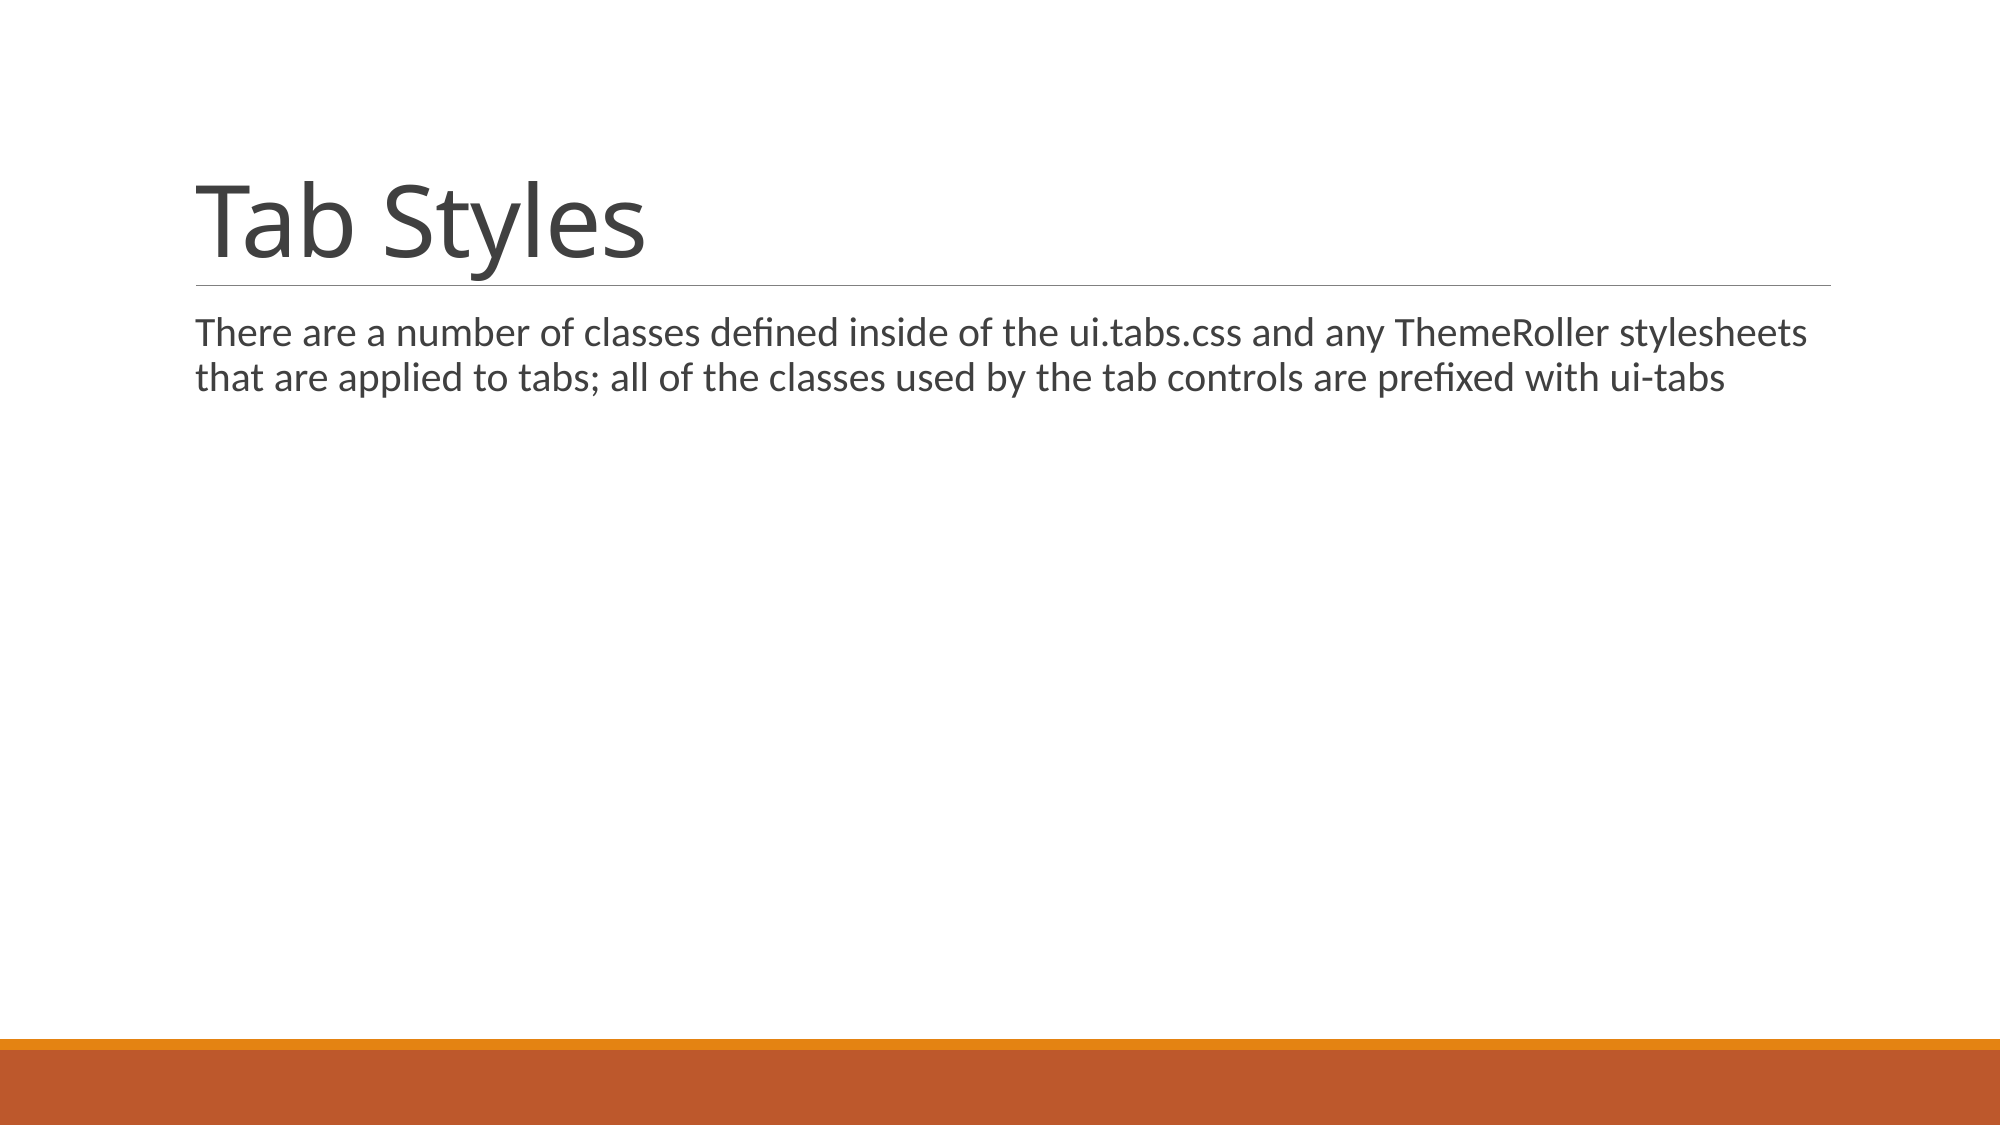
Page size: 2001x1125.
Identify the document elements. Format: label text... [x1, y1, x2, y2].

title Tab Styles [180, 47, 1830, 285]
list There are a number of classes defined inside of the ui.tabs.css and any ThemeRoller stylesheets that are applied to tabs; all of the classes used by the tab controls are prefixed with ui-tabs [180, 302, 1830, 963]
